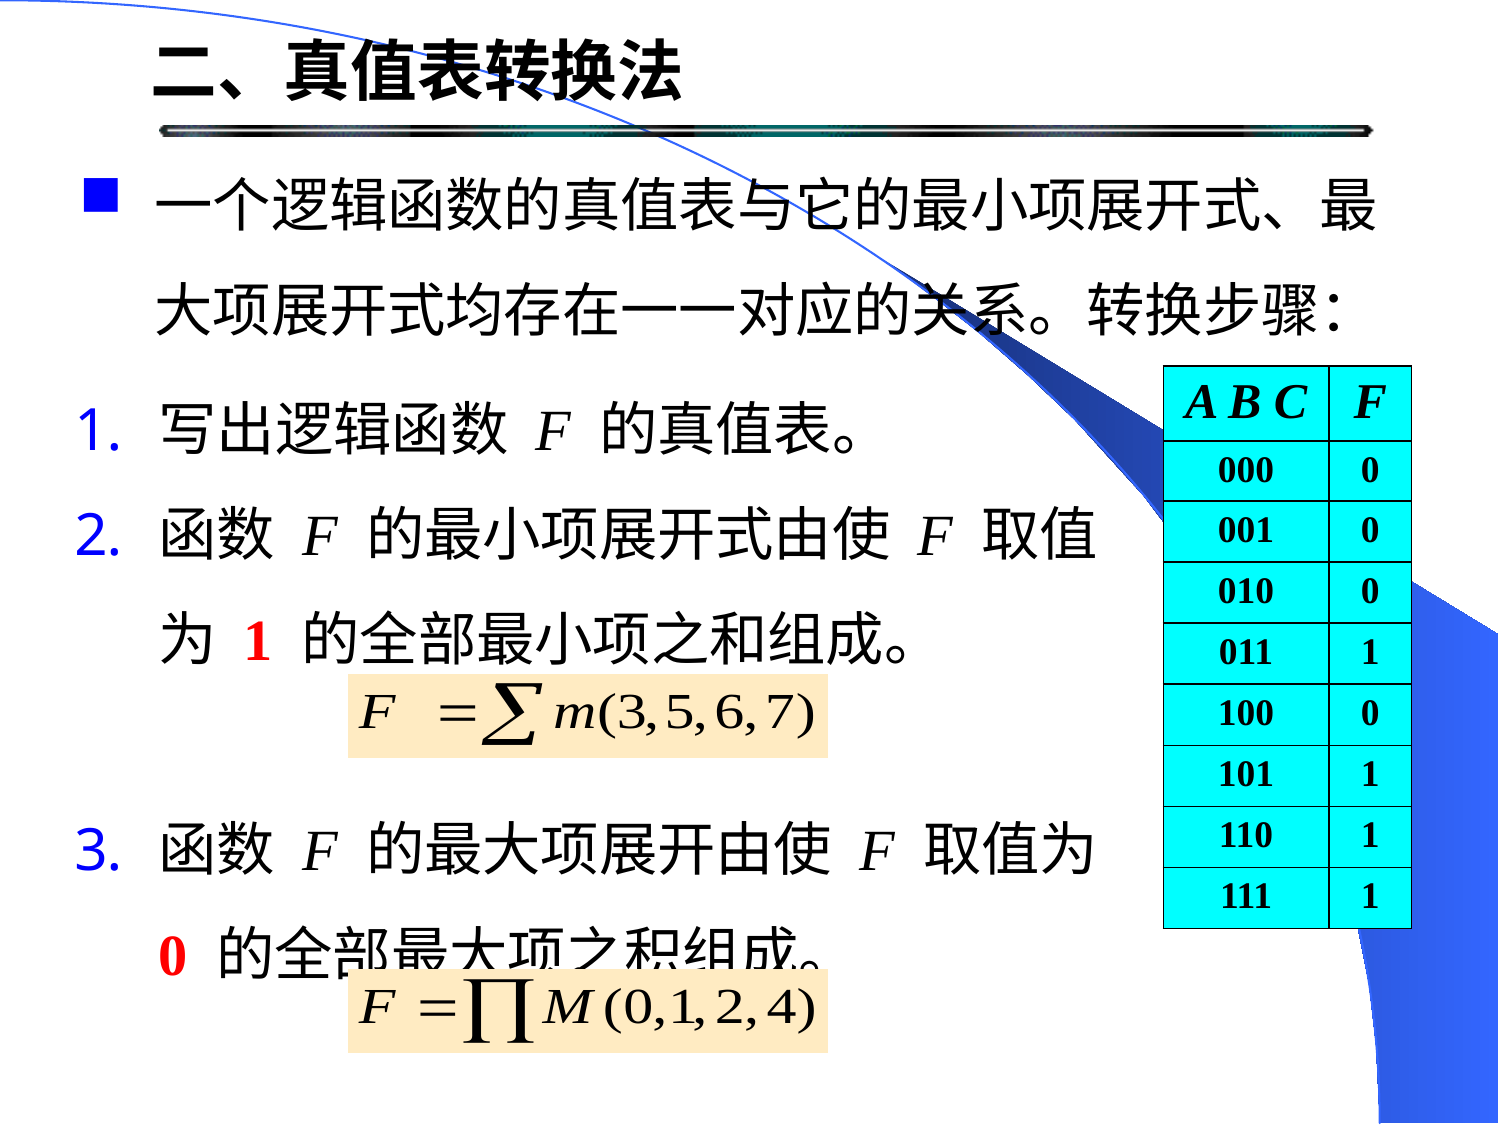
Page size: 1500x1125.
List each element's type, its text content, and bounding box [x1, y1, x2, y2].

table_cell 111 [1164, 868, 1328, 928]
table_cell 011 [1164, 624, 1328, 683]
table_cell 000 [1164, 442, 1328, 500]
text_box 一个逻辑函数的真值表与它的最小项展开式、最大项展开式均存在一一对应的关系。转换步骤： [64, 125, 1447, 351]
table_cell 0 [1330, 685, 1411, 745]
picture [159, 125, 1377, 138]
table_cell 0 [1330, 442, 1411, 500]
table_cell 001 [1164, 502, 1328, 561]
table_cell 0 [1330, 563, 1411, 622]
table_cell 100 [1164, 685, 1328, 745]
text_box 二、真值表转换法 [135, 21, 1407, 116]
table_cell 010 [1164, 563, 1328, 622]
table_cell 0 [1330, 502, 1411, 561]
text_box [347, 673, 829, 759]
table_cell 1 [1330, 746, 1411, 806]
table_cell 1 [1330, 807, 1411, 867]
text_box 写出逻辑函数 F 的真值表。 函数 F 的最小项展开式由使 F 取值为 1 的全部最小项之和组成。 函数 F 的最大项展开由使 F 取值为 0 的全部最大项之积组成。 [59, 349, 1116, 995]
table_cell 1 [1330, 624, 1411, 683]
table_cell 1 [1330, 868, 1411, 928]
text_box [347, 969, 828, 1054]
table_cell 101 [1164, 746, 1328, 806]
table_header A B C [1164, 367, 1328, 440]
table_cell 110 [1164, 807, 1328, 867]
table_header F [1330, 367, 1411, 440]
